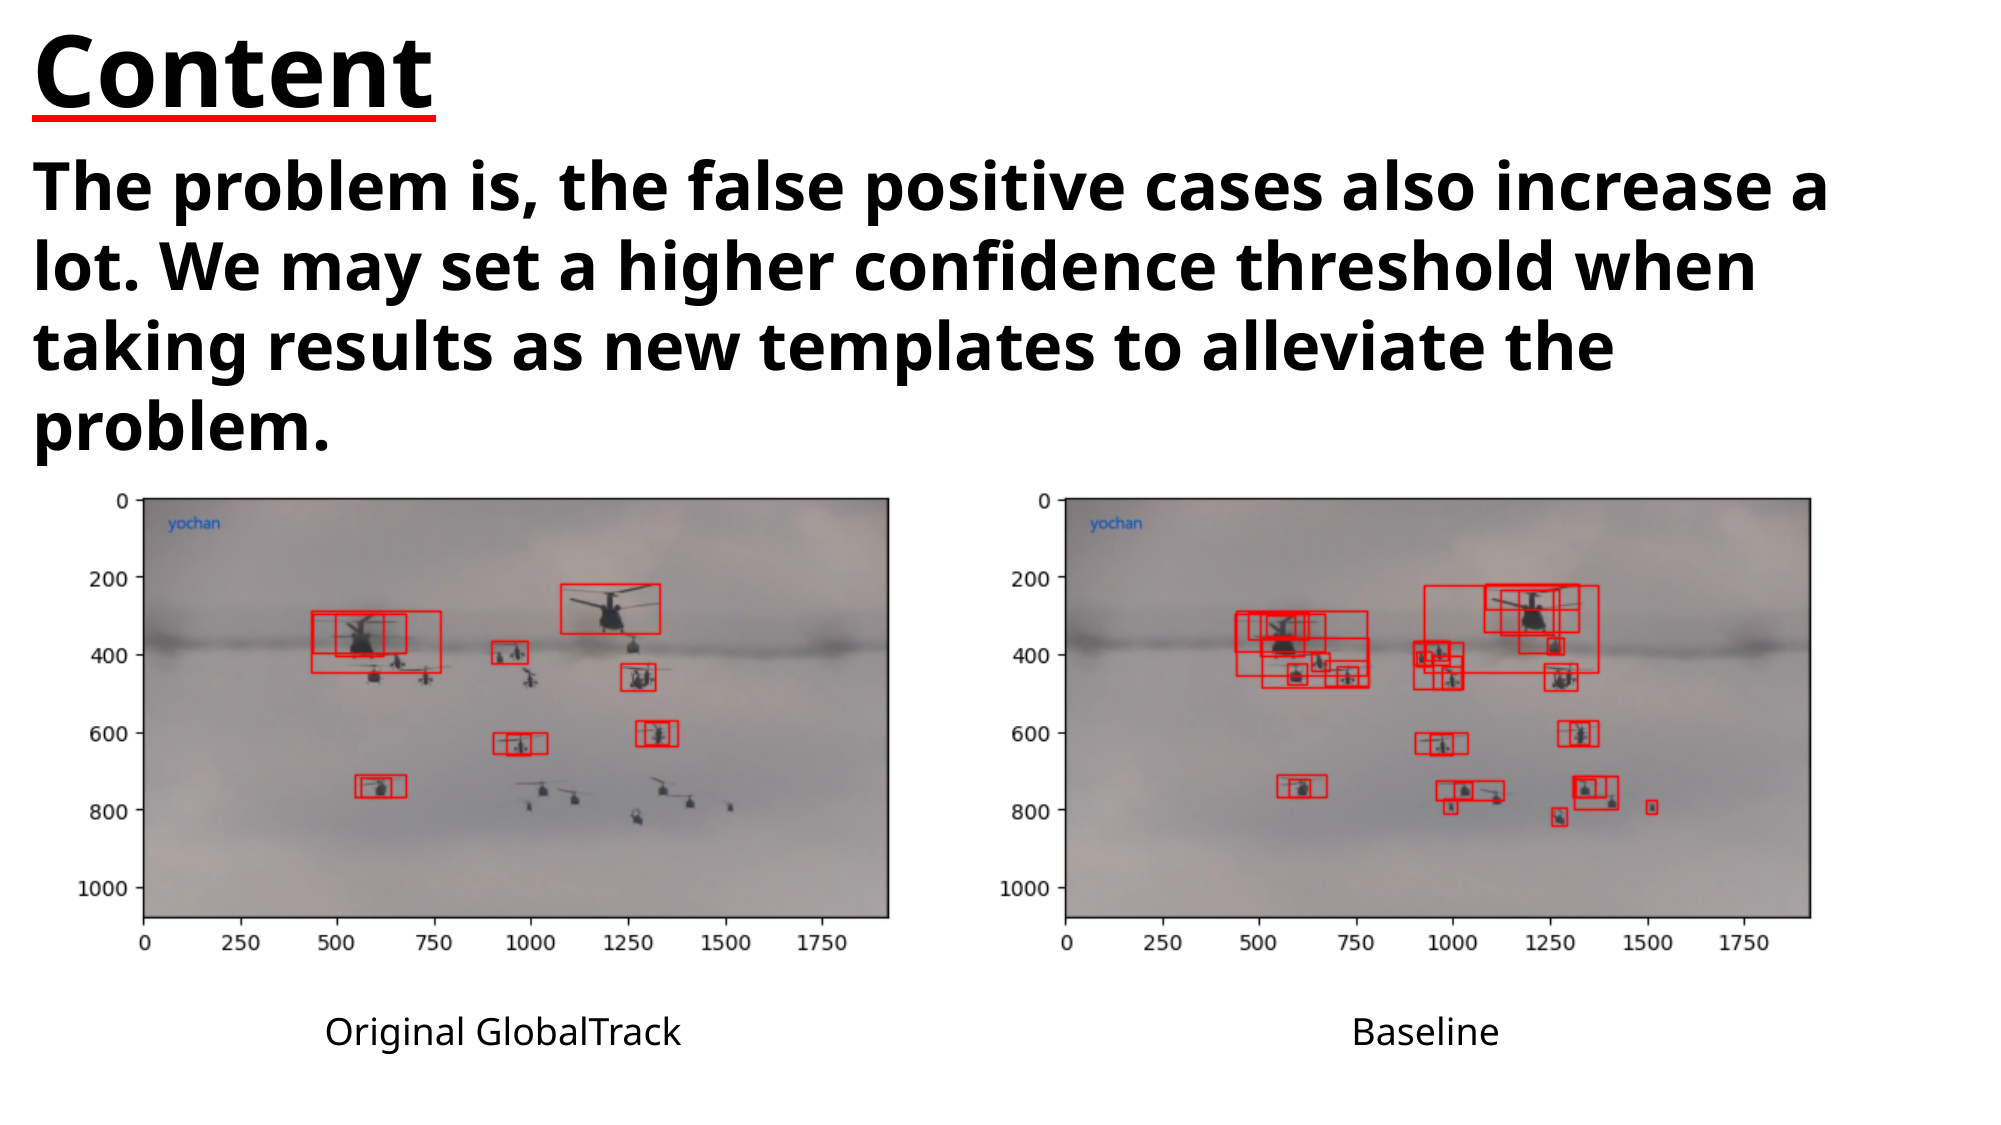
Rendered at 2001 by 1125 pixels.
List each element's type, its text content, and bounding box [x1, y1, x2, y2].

text_box The problem is, the false positive cases also increase a lot. We may set a higher confidence threshold when taking results as new templates to alleviate the problem. [17, 136, 1940, 551]
text_box Content [17, 0, 1116, 135]
picture [23, 348, 1906, 1063]
